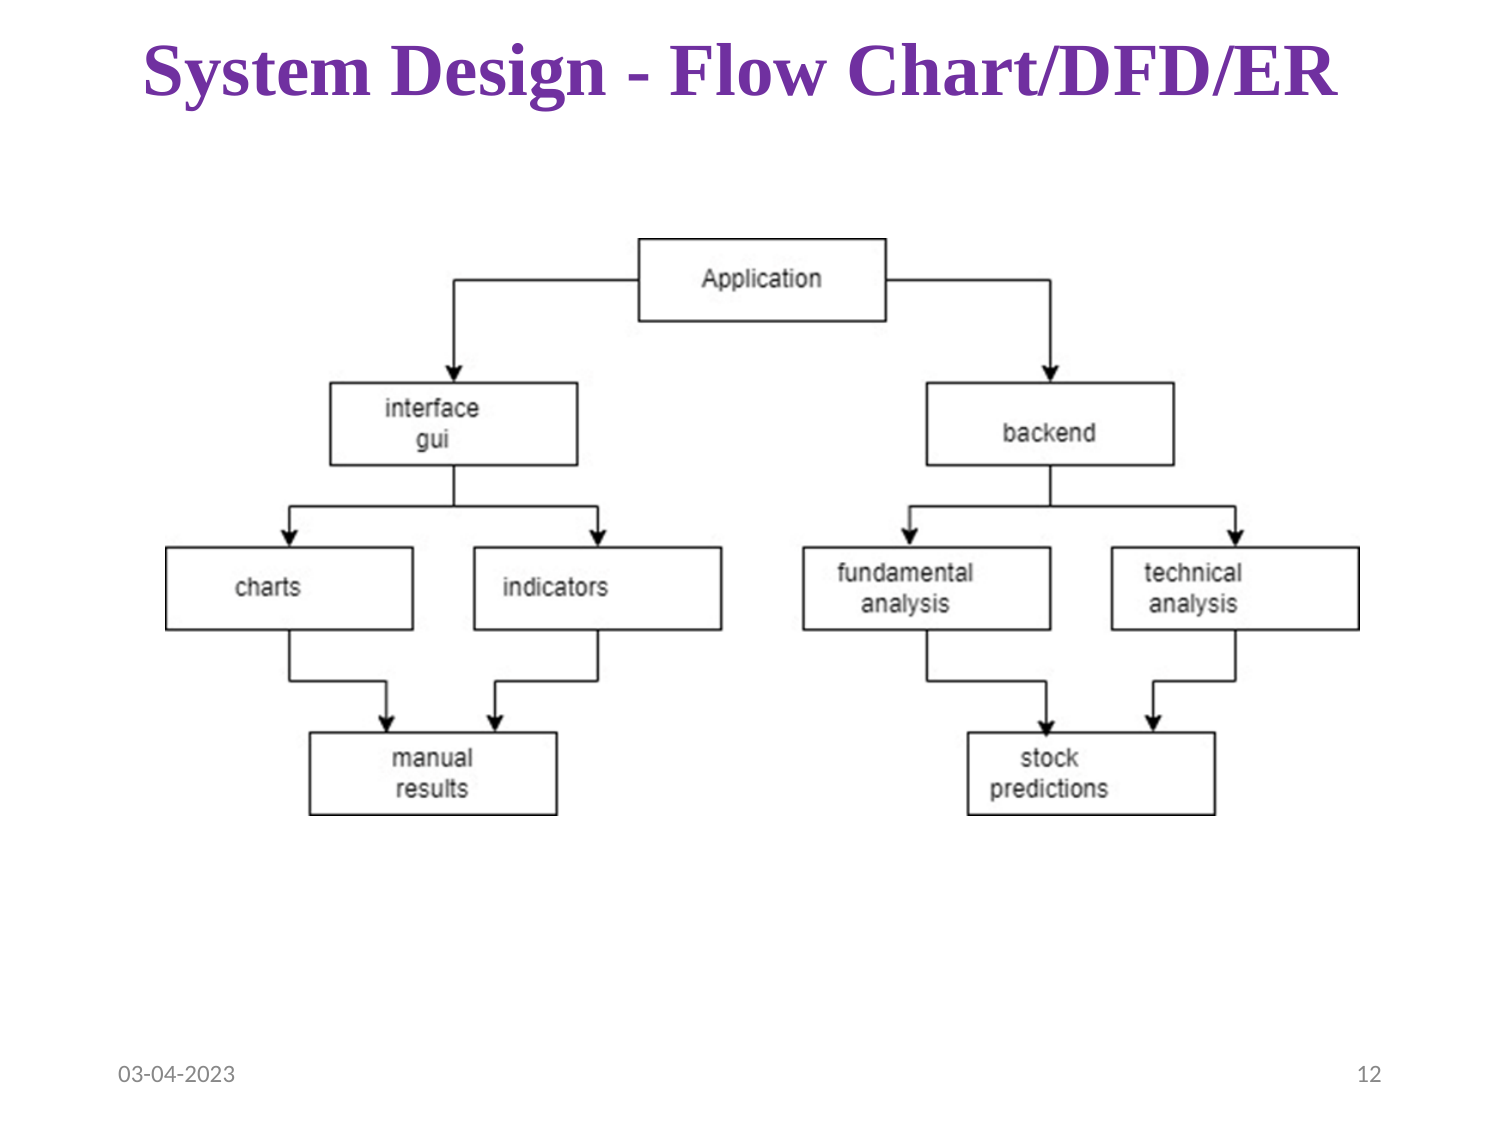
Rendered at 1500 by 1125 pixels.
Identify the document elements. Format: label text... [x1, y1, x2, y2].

slide_number 12 [1059, 1042, 1397, 1103]
picture [165, 237, 1360, 816]
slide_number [103, 1042, 441, 1103]
title System Design - Flow Chart/DFD/ER [103, 27, 1397, 115]
